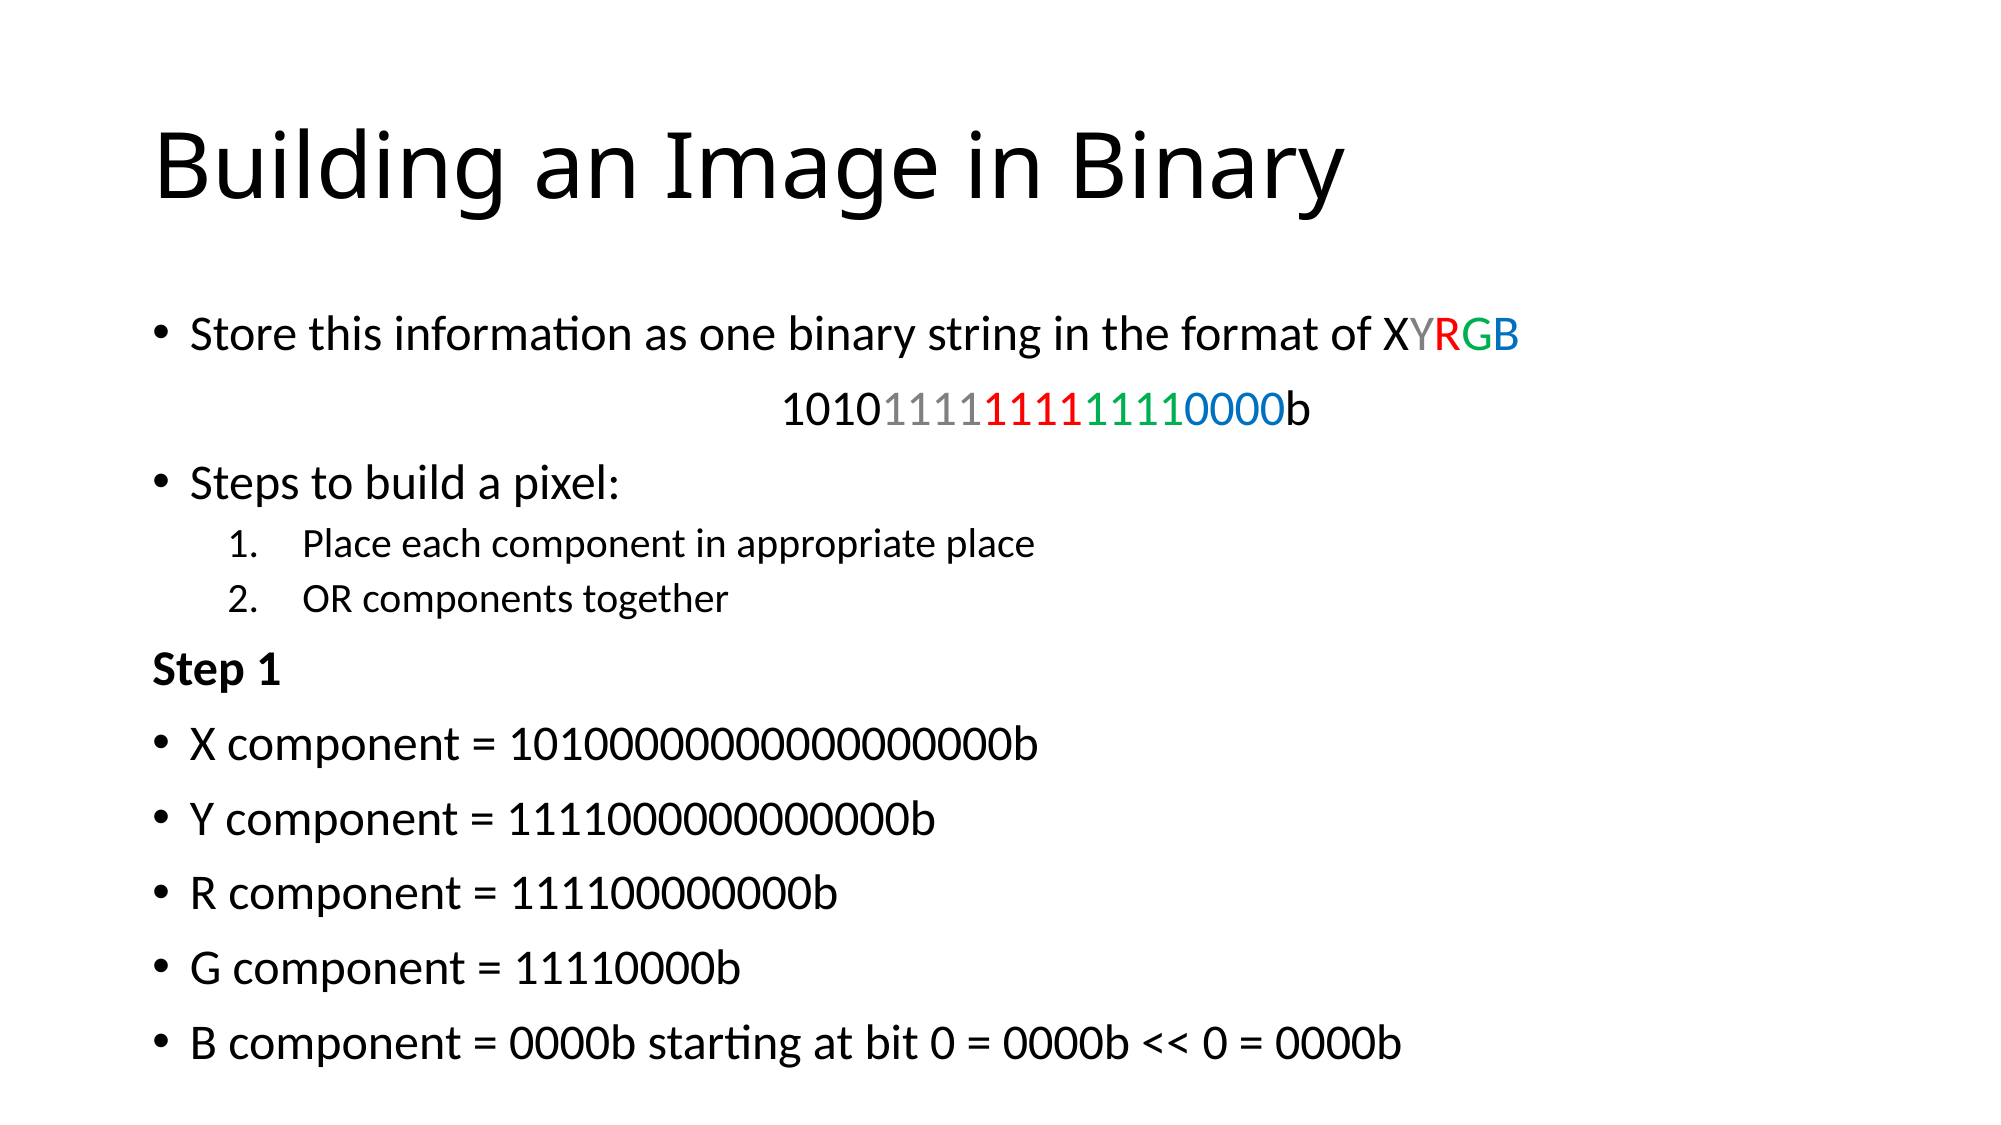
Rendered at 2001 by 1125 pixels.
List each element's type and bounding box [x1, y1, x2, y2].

title [137, 59, 1863, 278]
list [137, 299, 1955, 1092]
